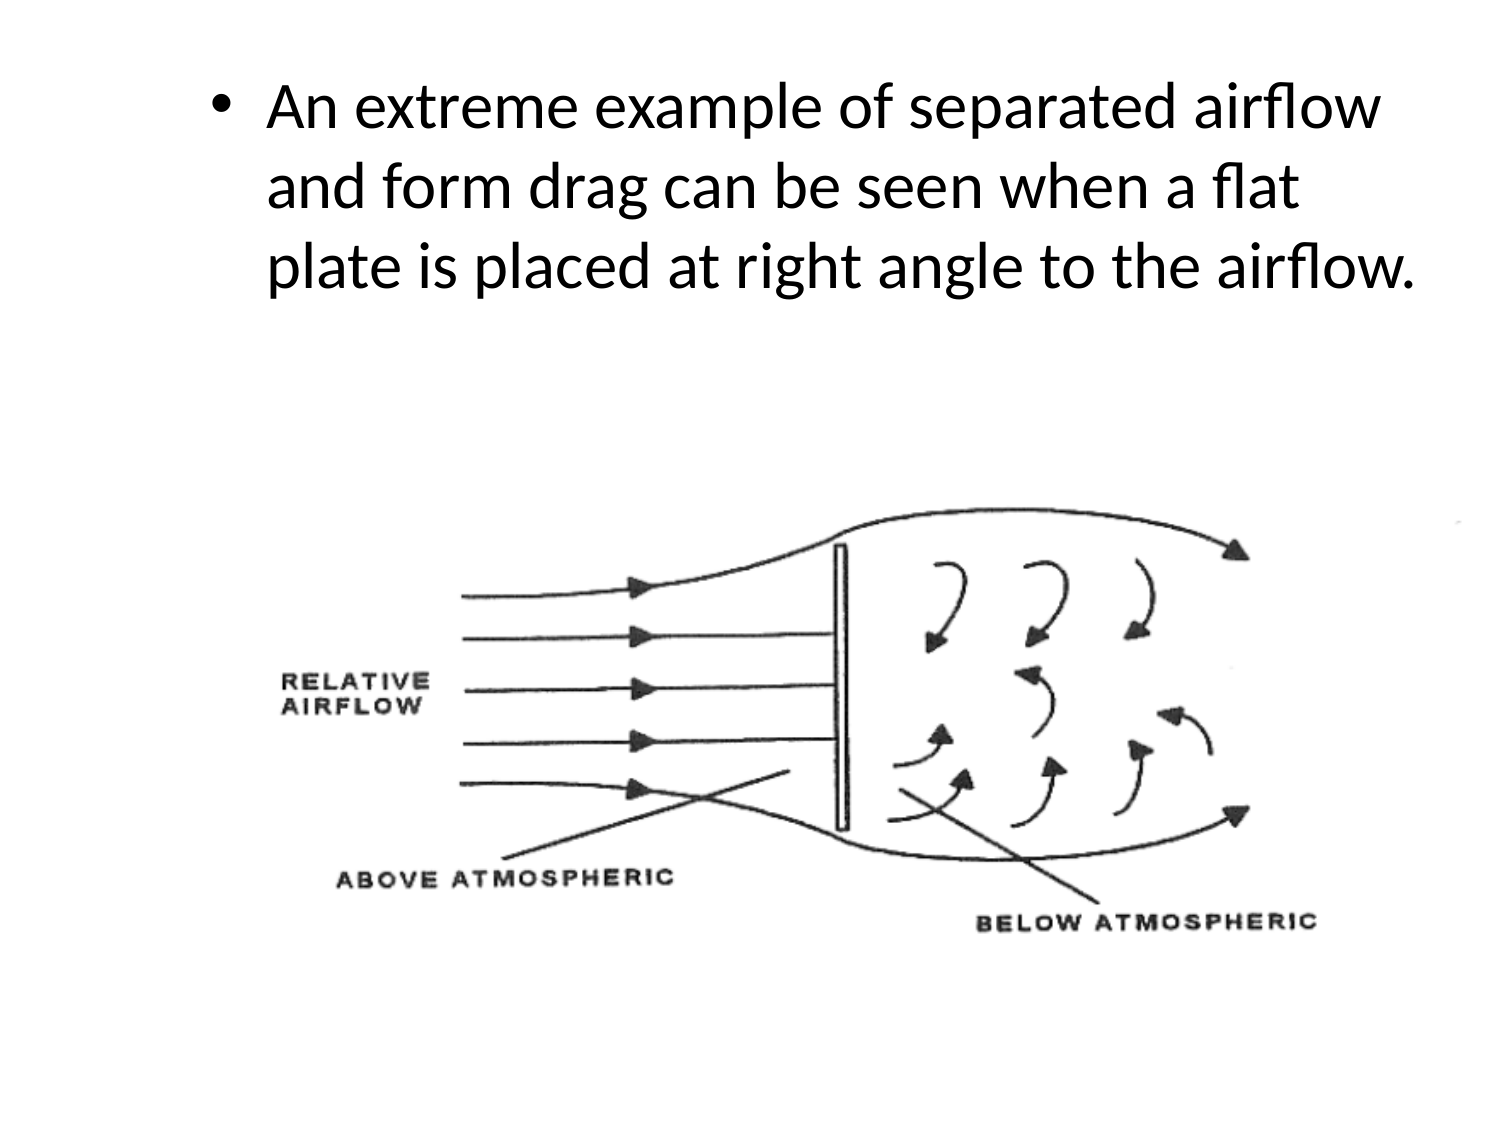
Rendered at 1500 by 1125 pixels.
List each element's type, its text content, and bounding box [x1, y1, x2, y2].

list An extreme example of separated airflow and form drag can be seen when a flat plate is placed at right angle to the airflow. [194, 54, 1466, 428]
picture [190, 428, 1466, 1022]
